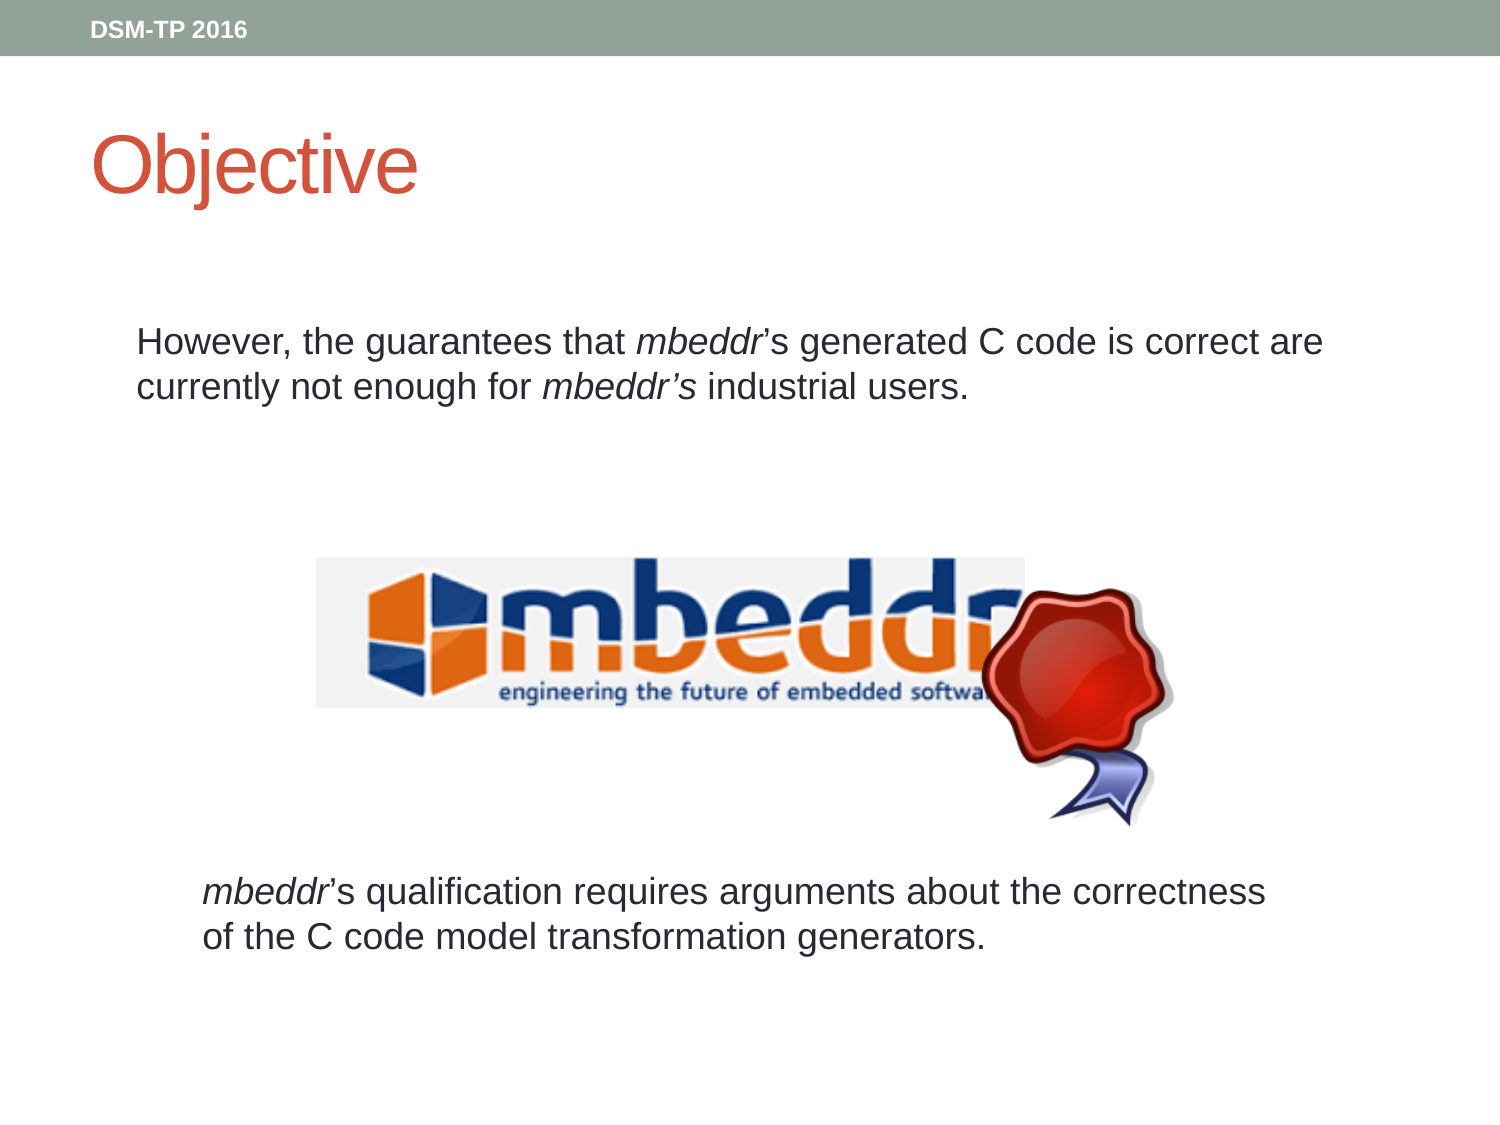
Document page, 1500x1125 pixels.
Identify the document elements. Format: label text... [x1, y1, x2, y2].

title Objective [75, 79, 1425, 242]
picture [316, 557, 1203, 833]
text_box However, the guarantees that mbeddr’s generated C code is correct are currently not enough for mbeddr’s industrial users. [121, 310, 1339, 415]
text_box mbeddr’s qualification requires arguments about the correctness of the C code model transformation generators. [187, 859, 1288, 965]
